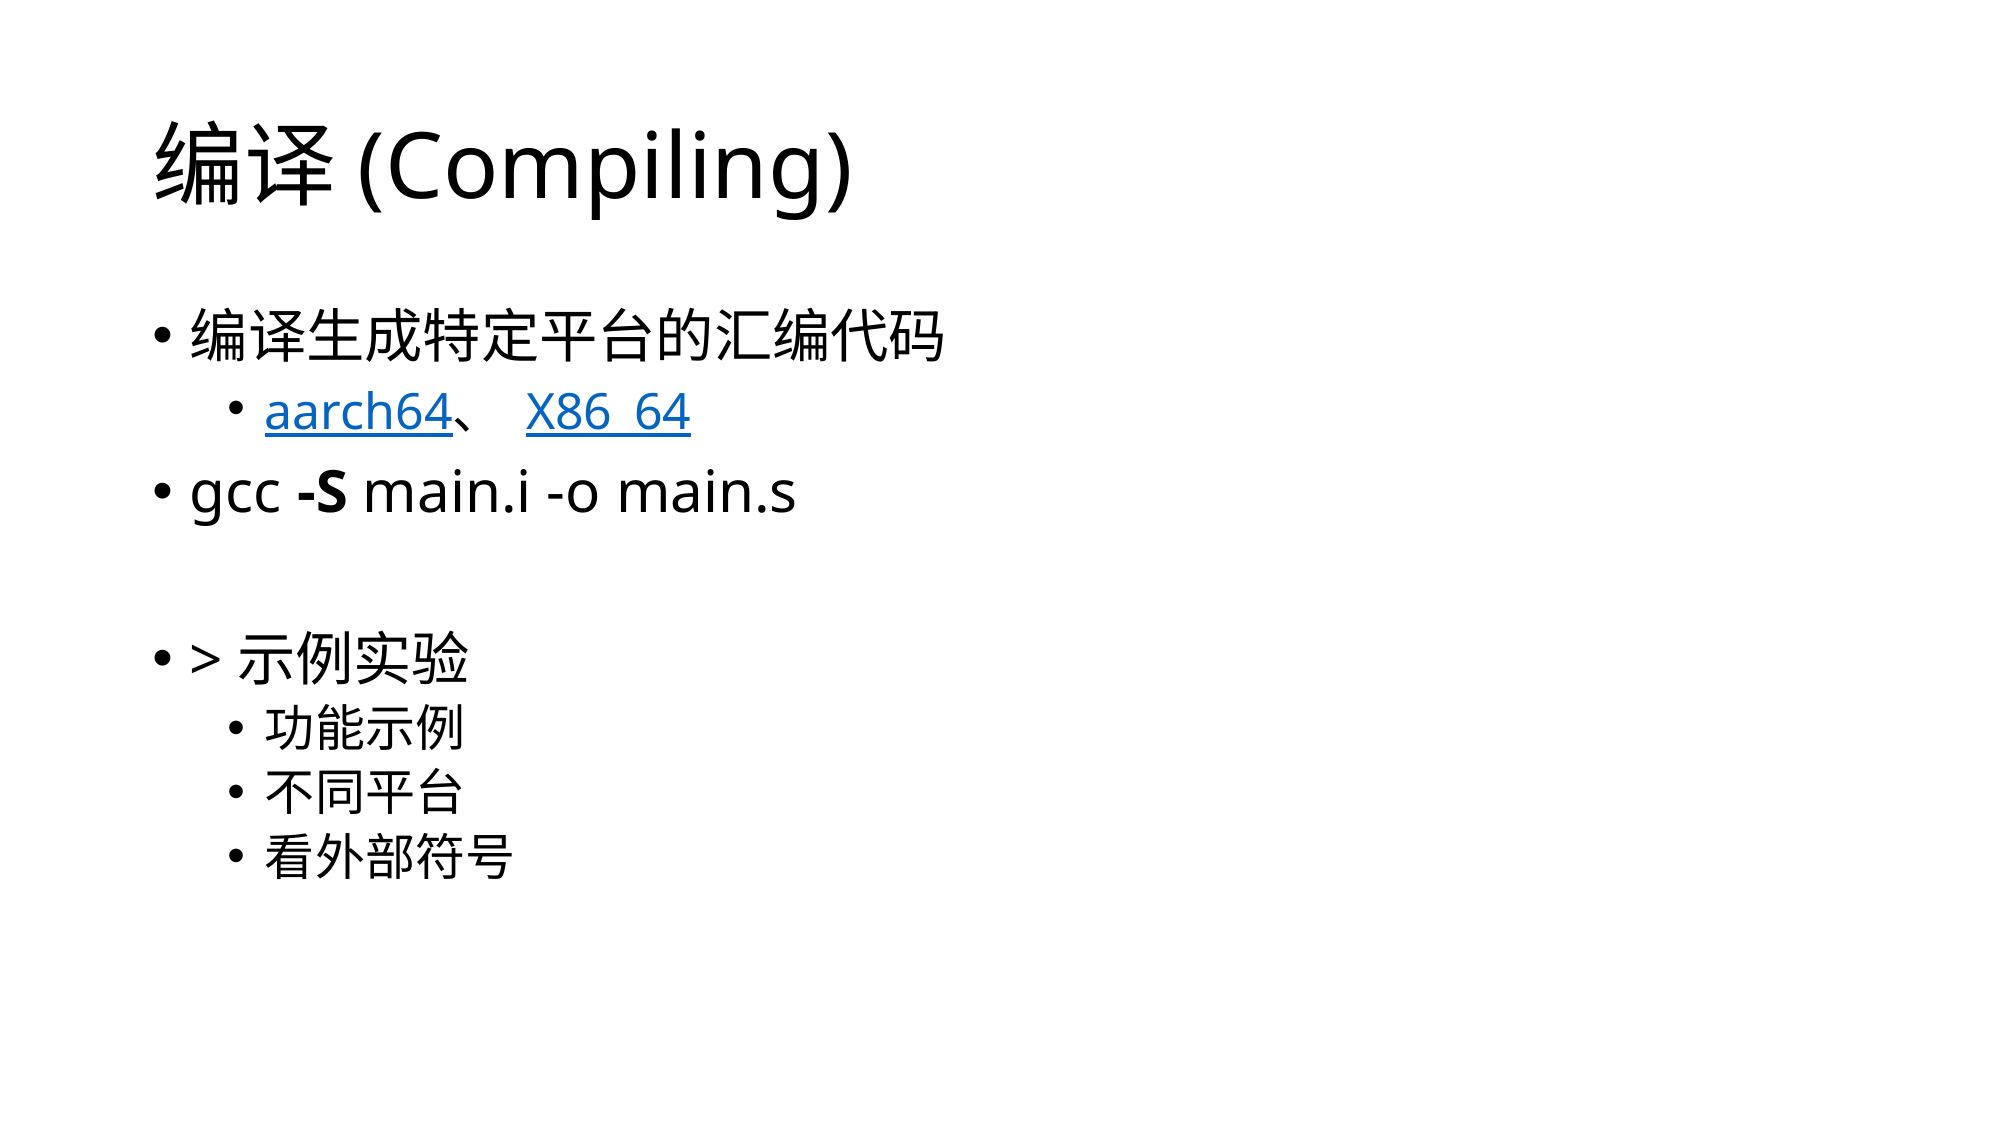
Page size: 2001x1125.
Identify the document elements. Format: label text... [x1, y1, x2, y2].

list 编译生成特定平台的汇编代码 aarch64、 X86_64 gcc -S main.i -o main.s >示例实验 功能示例 不同平台 看外部符号 [137, 299, 1863, 1125]
title 编译(Compiling) [137, 59, 1863, 278]
